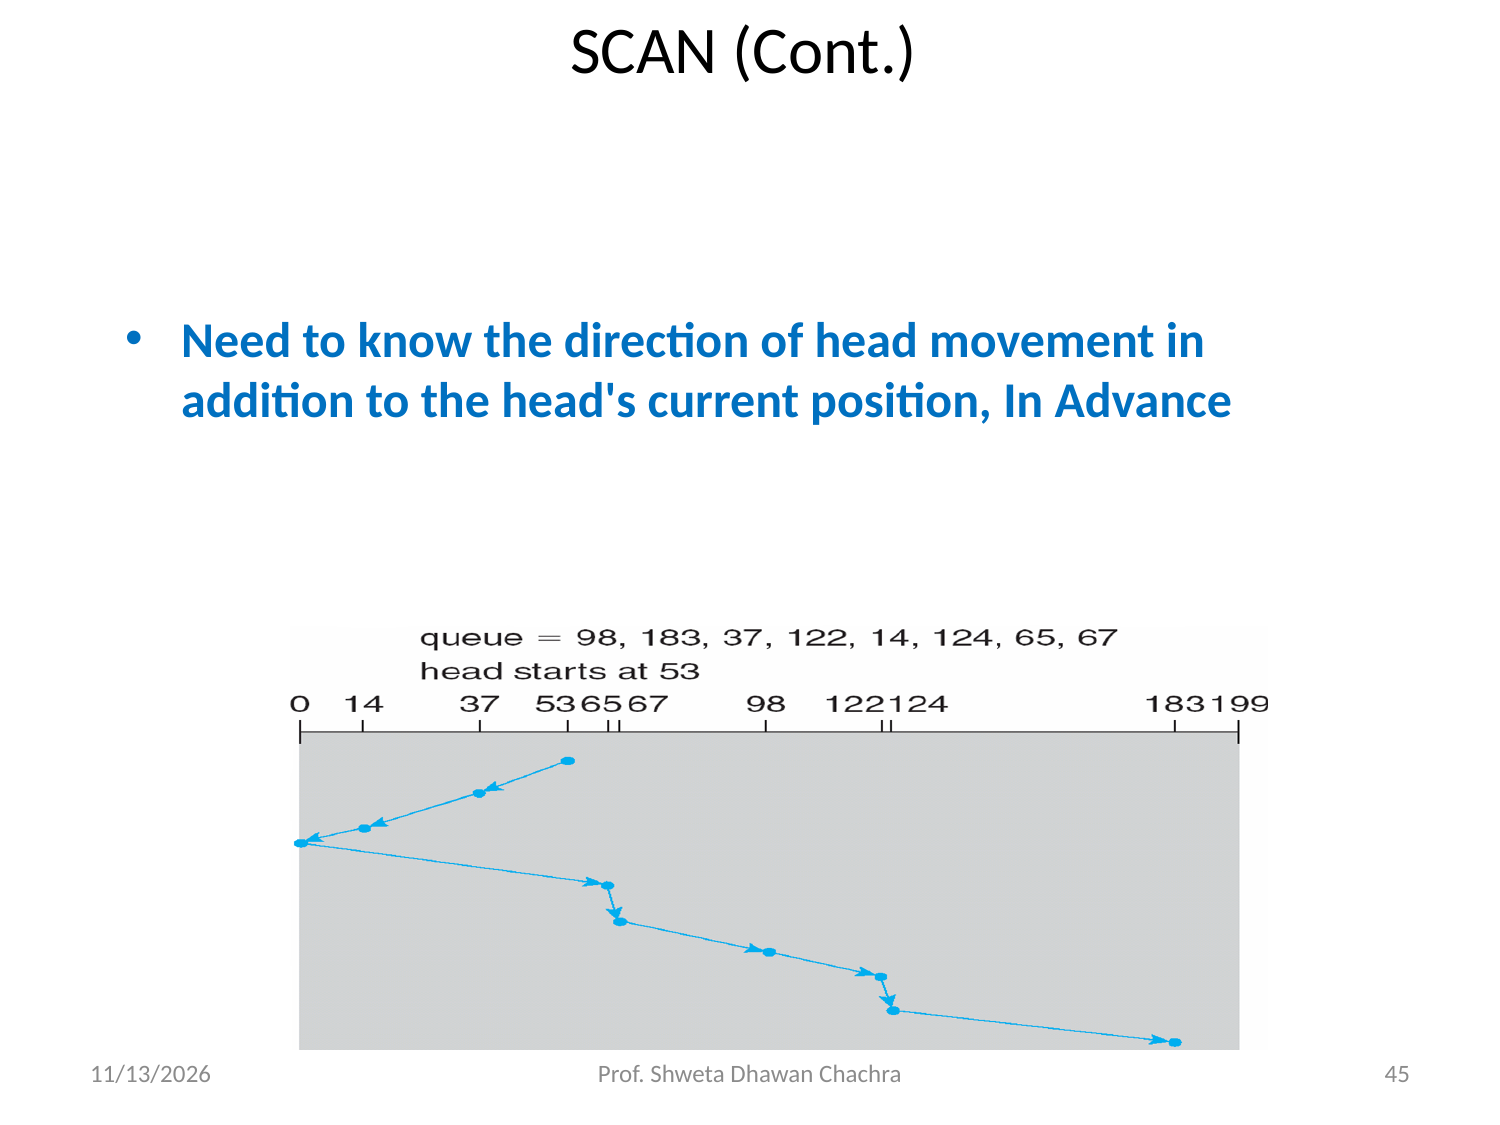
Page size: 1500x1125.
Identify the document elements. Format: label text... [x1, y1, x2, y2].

footer Prof. Shweta Dhawan Chachra [512, 1060, 988, 1103]
slide_number 45 [1074, 1042, 1425, 1103]
text_box Need to know the direction of head movement in addition to the head's current position, In Advance [110, 299, 1373, 435]
picture [286, 624, 1268, 1051]
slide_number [75, 1042, 425, 1103]
title SCAN (Cont.) [68, 12, 1419, 81]
